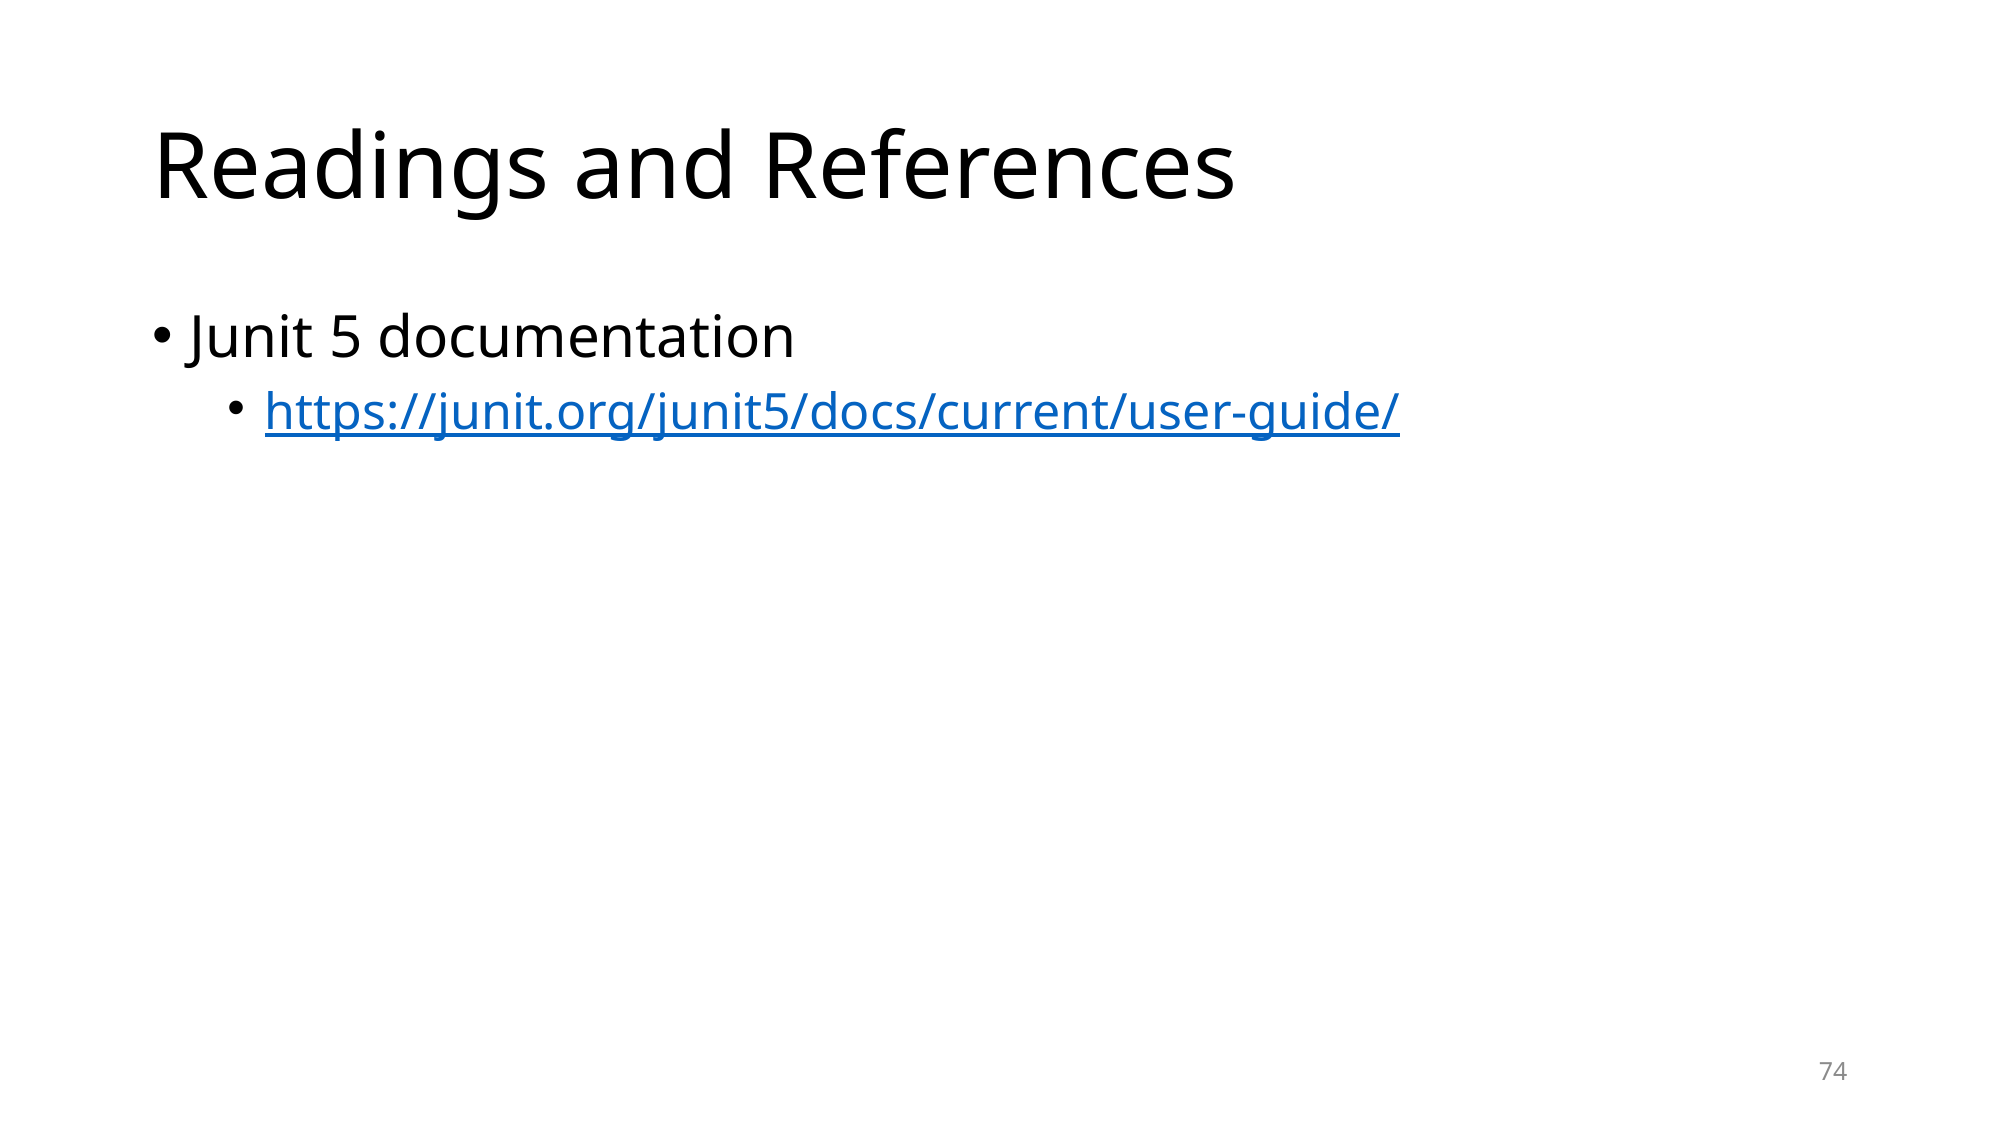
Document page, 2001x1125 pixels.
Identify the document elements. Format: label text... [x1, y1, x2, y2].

list Junit 5 documentation https://junit.org/junit5/docs/current/user-guide/ [137, 299, 1863, 1014]
title Readings and References [137, 59, 1863, 278]
slide_number 74 [1412, 1042, 1863, 1103]
